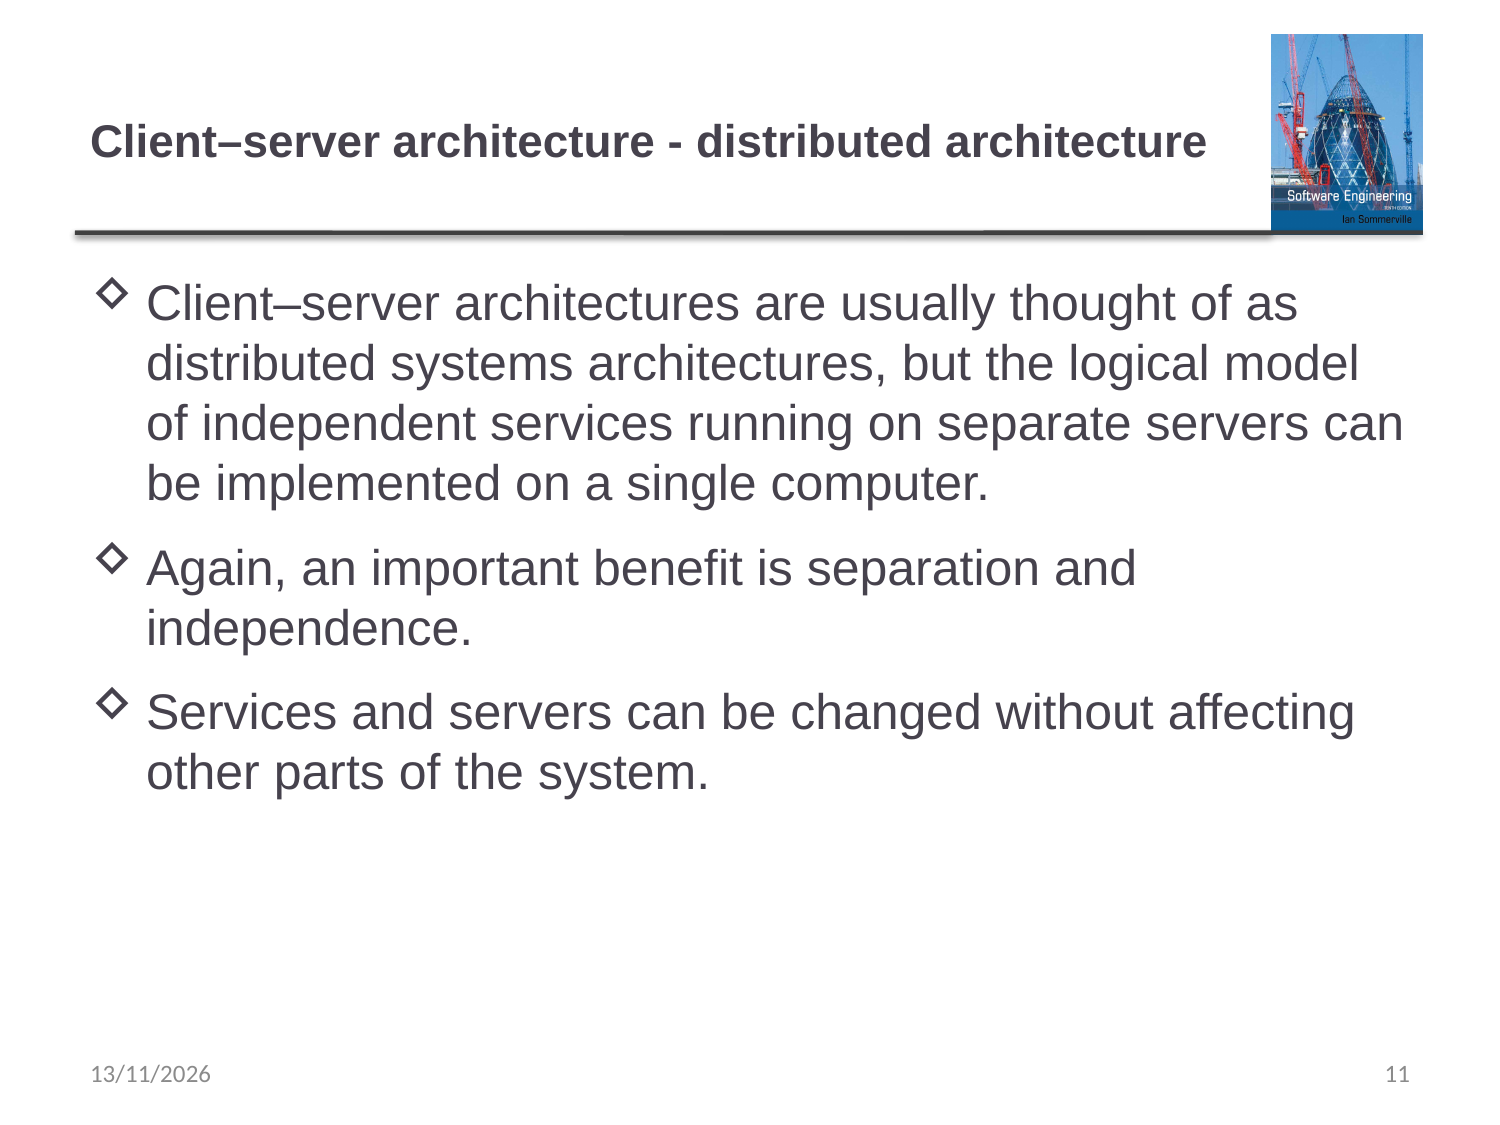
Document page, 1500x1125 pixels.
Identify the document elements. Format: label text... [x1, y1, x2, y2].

title Client–server architecture - distributed architecture [74, 44, 1272, 233]
slide_number 11 [1074, 1042, 1425, 1103]
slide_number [75, 1042, 425, 1103]
picture [1271, 34, 1423, 230]
list Client–server architectures are usually thought of as distributed systems architectures, but the logical model of independent services running on separate servers can be implemented on a single computer. Again, an important benefit is separation and independence. Services and servers can be changed without affecting other parts of the system. [75, 262, 1425, 1005]
